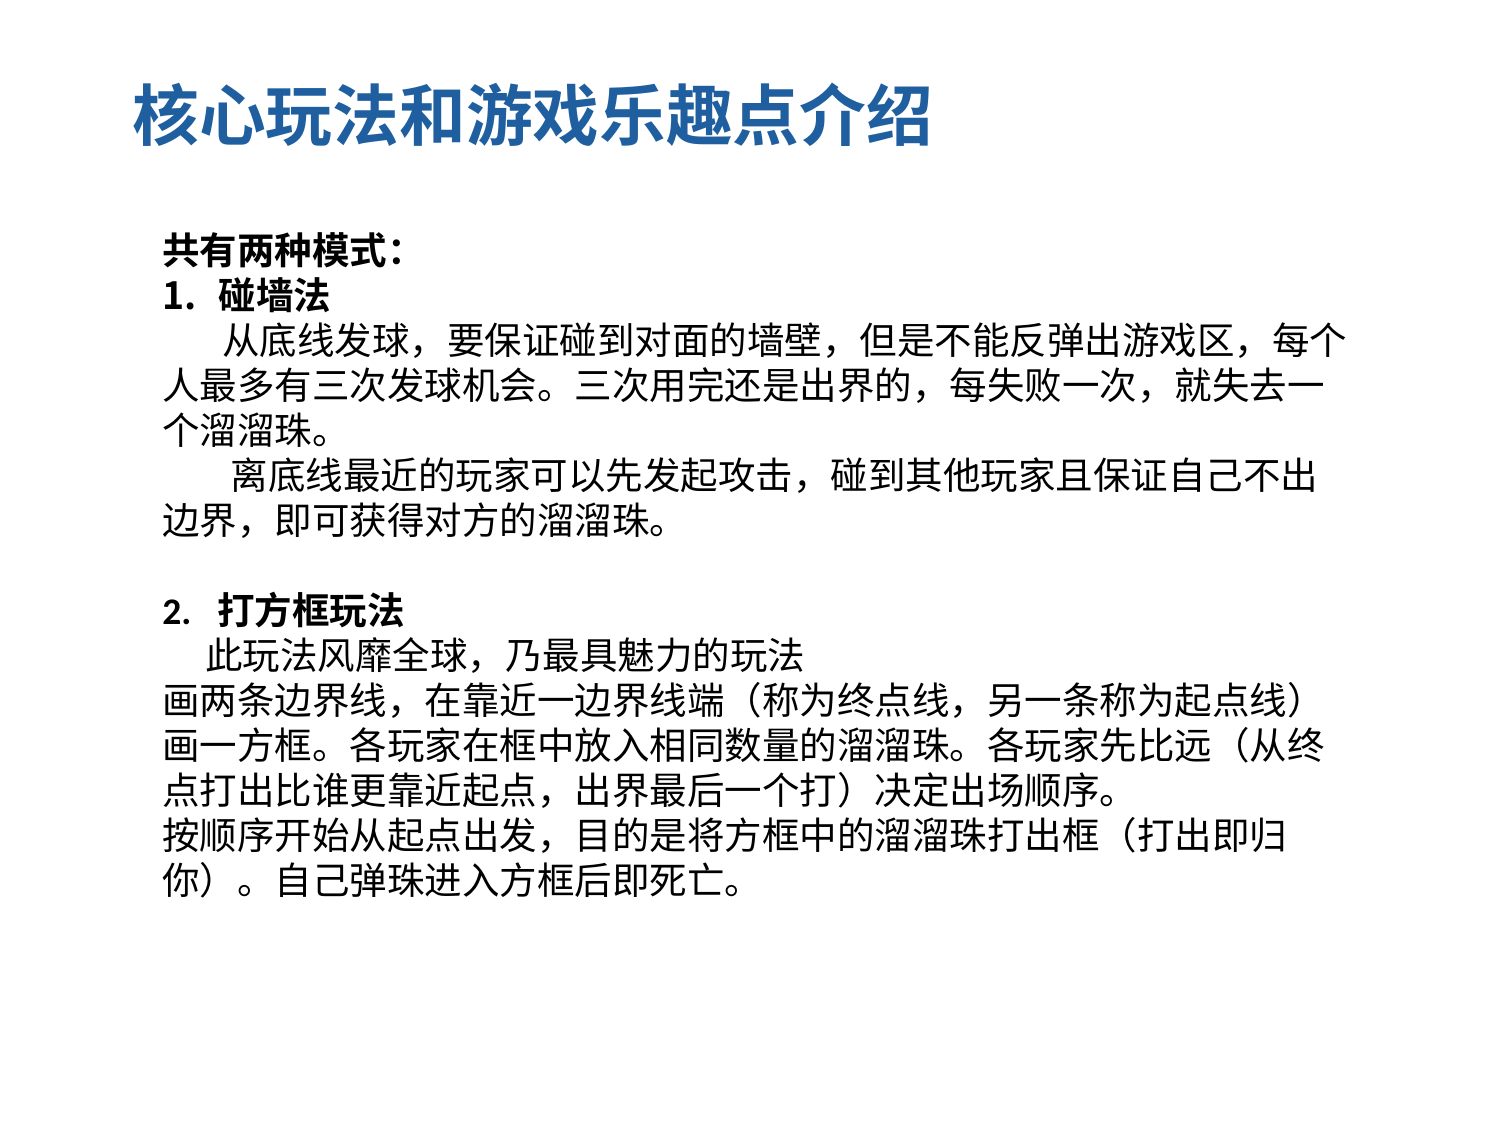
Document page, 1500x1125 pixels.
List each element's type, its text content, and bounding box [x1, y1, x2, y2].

text_box 共有两种模式： 碰墙法 从底线发球，要保证碰到对面的墙壁，但是不能反弹出游戏区，每个人最多有三次发球机会。三次用完还是出界的，每失败一次，就失去一个溜溜珠。 离底线最近的玩家可以先发起攻击，碰到其他玩家且保证自己不出边界，即可获得对方的溜溜珠。 2. 打方框玩法 此玩法风靡全球，乃最具魅力的玩法 画两条边界线，在靠近一边界线端（称为终点线，另一条称为起点线）画一方框。各玩家在框中放入相同数量的溜溜珠。各玩家先比远（从终点打出比谁更靠近起点，出界最后一个打）决定出场顺序。 按顺序开始从起点出发，目的是将方框中的溜溜珠打出框（打出即归你）。自己弹珠进入方框后即死亡。 [147, 219, 1365, 1000]
text_box [14, 82, 1500, 1125]
text_box 核心玩法和游戏乐趣点介绍 [86, 66, 949, 161]
